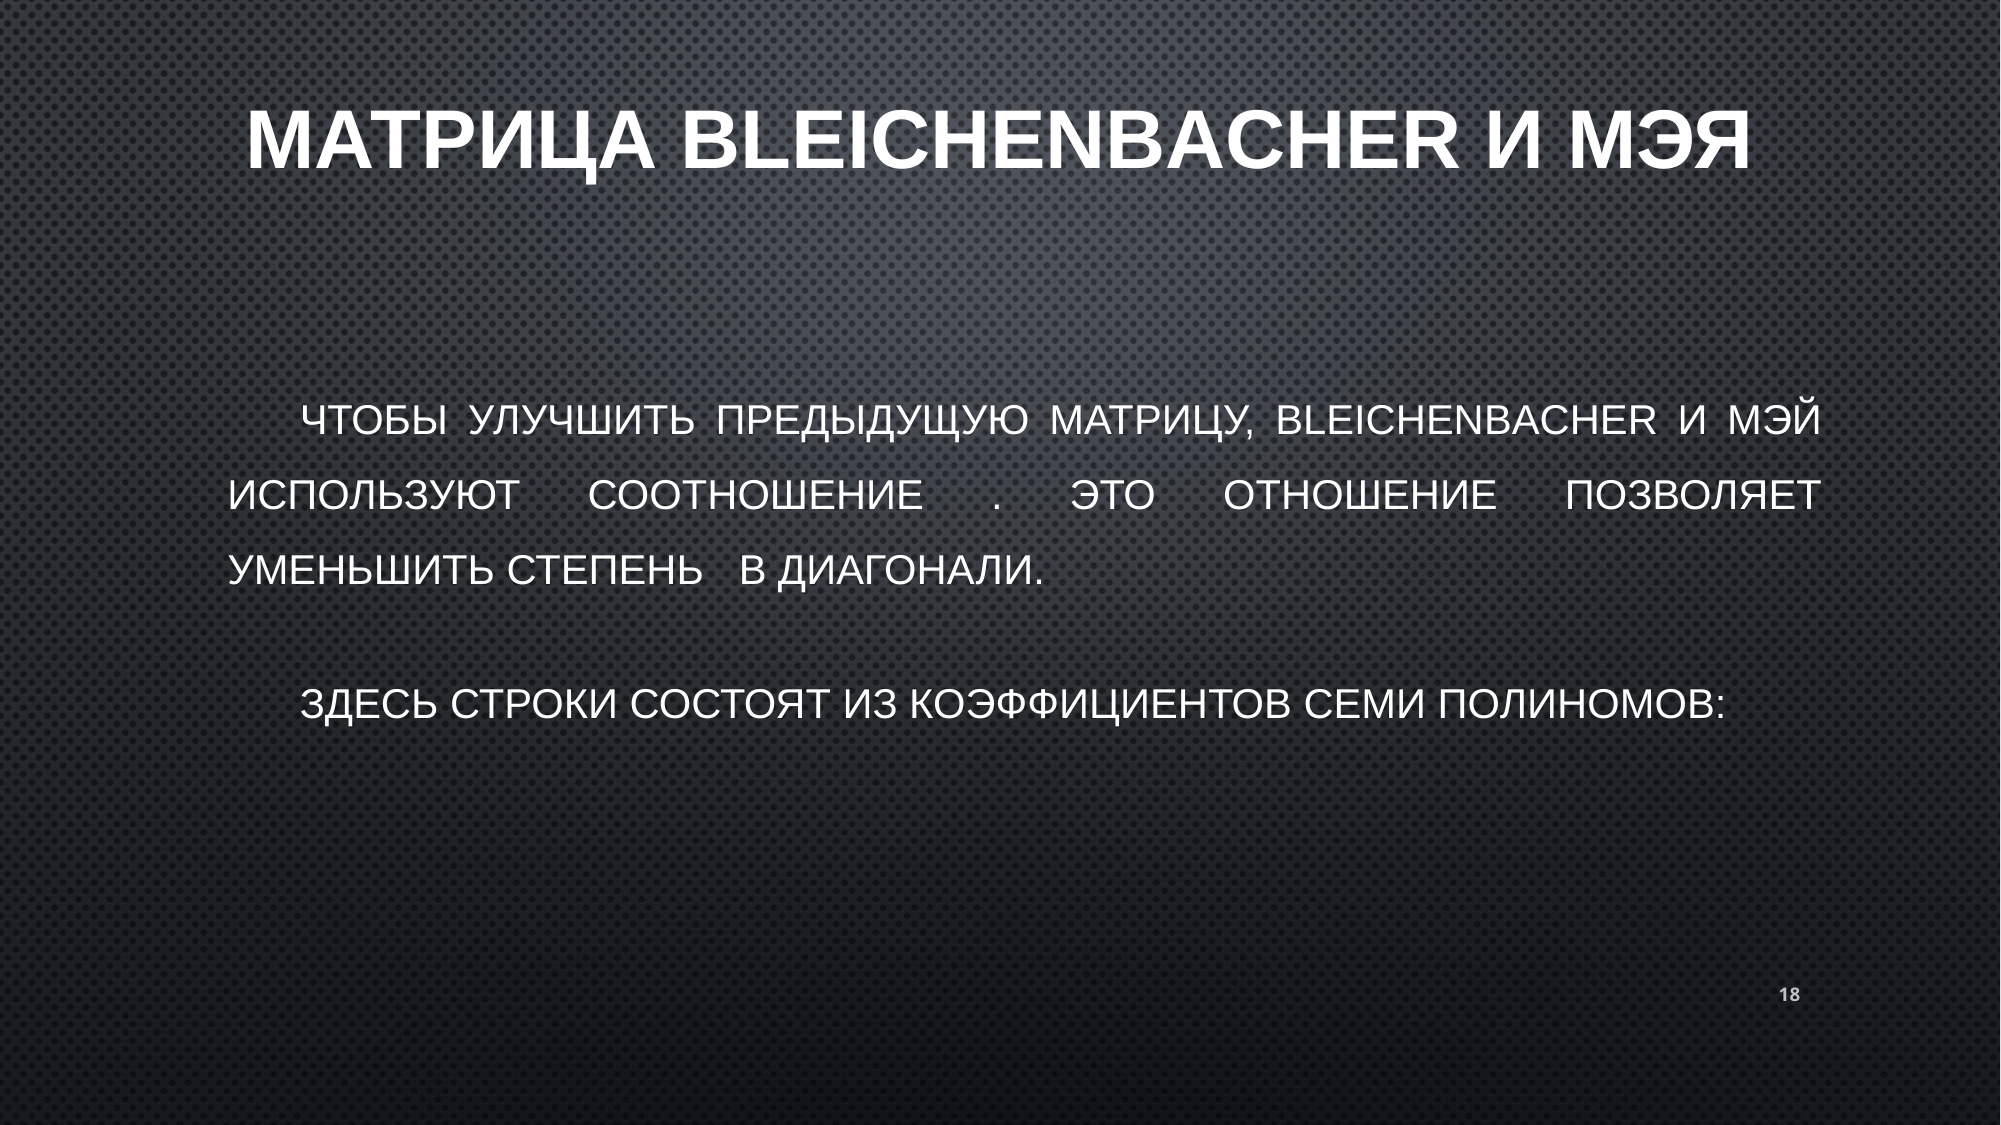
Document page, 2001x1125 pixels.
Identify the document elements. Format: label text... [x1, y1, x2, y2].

slide_number 18 [1724, 965, 1816, 1025]
title Матрица bleichenbacher и мэя [187, 18, 1813, 332]
